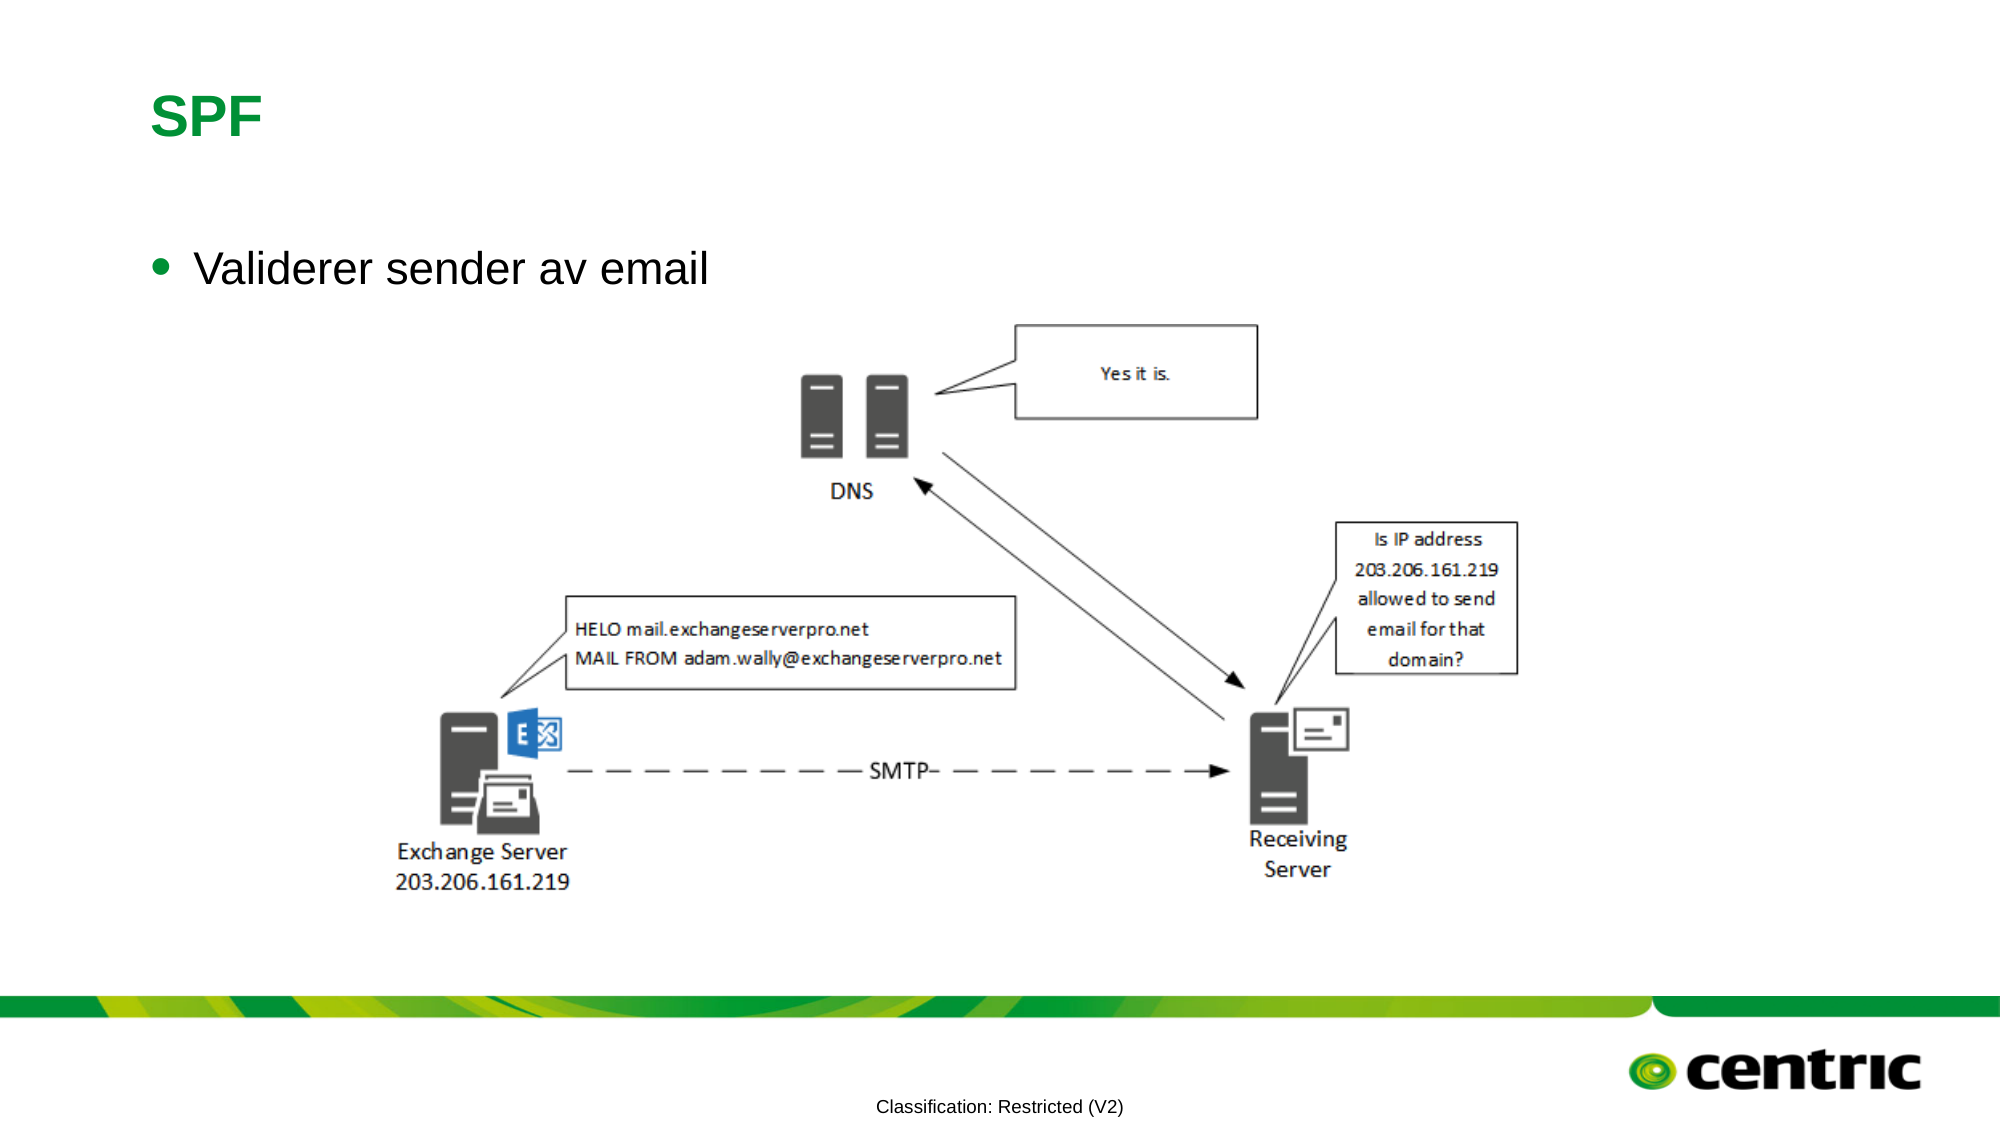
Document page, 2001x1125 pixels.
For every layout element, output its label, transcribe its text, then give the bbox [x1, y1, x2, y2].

picture [381, 324, 1521, 911]
list Validerer sender av email [135, 231, 1921, 975]
title SPF [135, 77, 1921, 213]
picture [0, 995, 2000, 1125]
